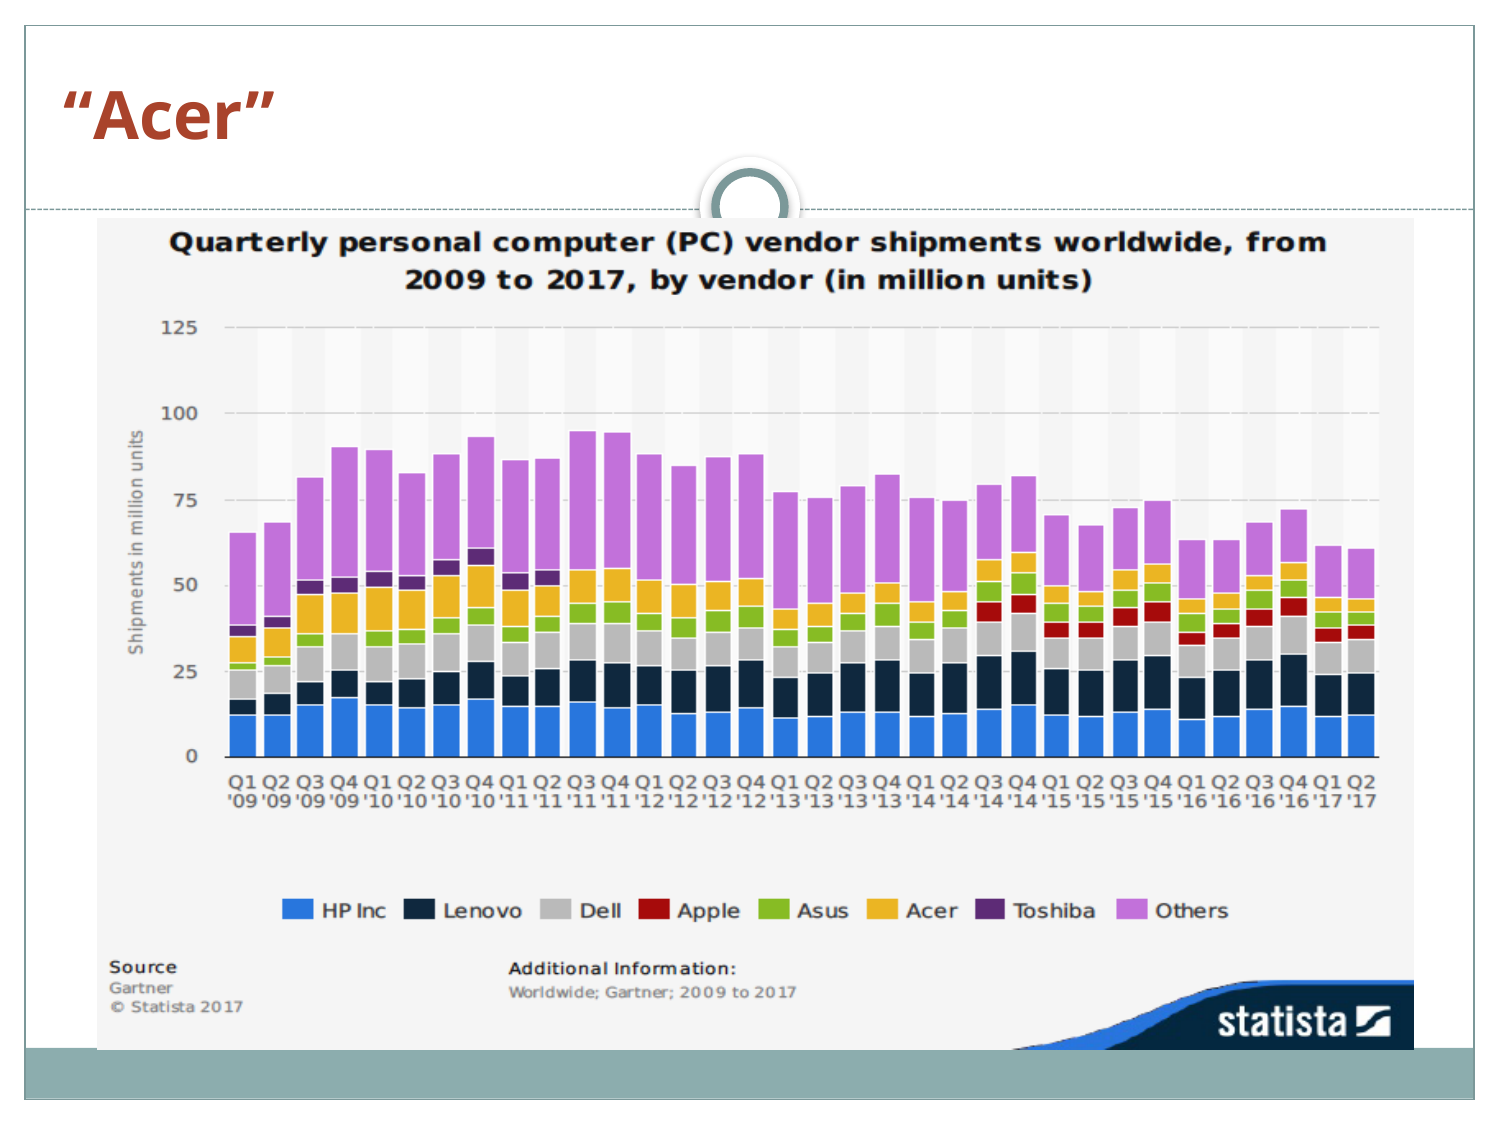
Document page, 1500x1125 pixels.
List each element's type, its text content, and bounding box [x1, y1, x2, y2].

picture [97, 218, 1414, 1050]
text_box “Acer” [48, 65, 1434, 160]
text_box [112, 160, 1388, 215]
